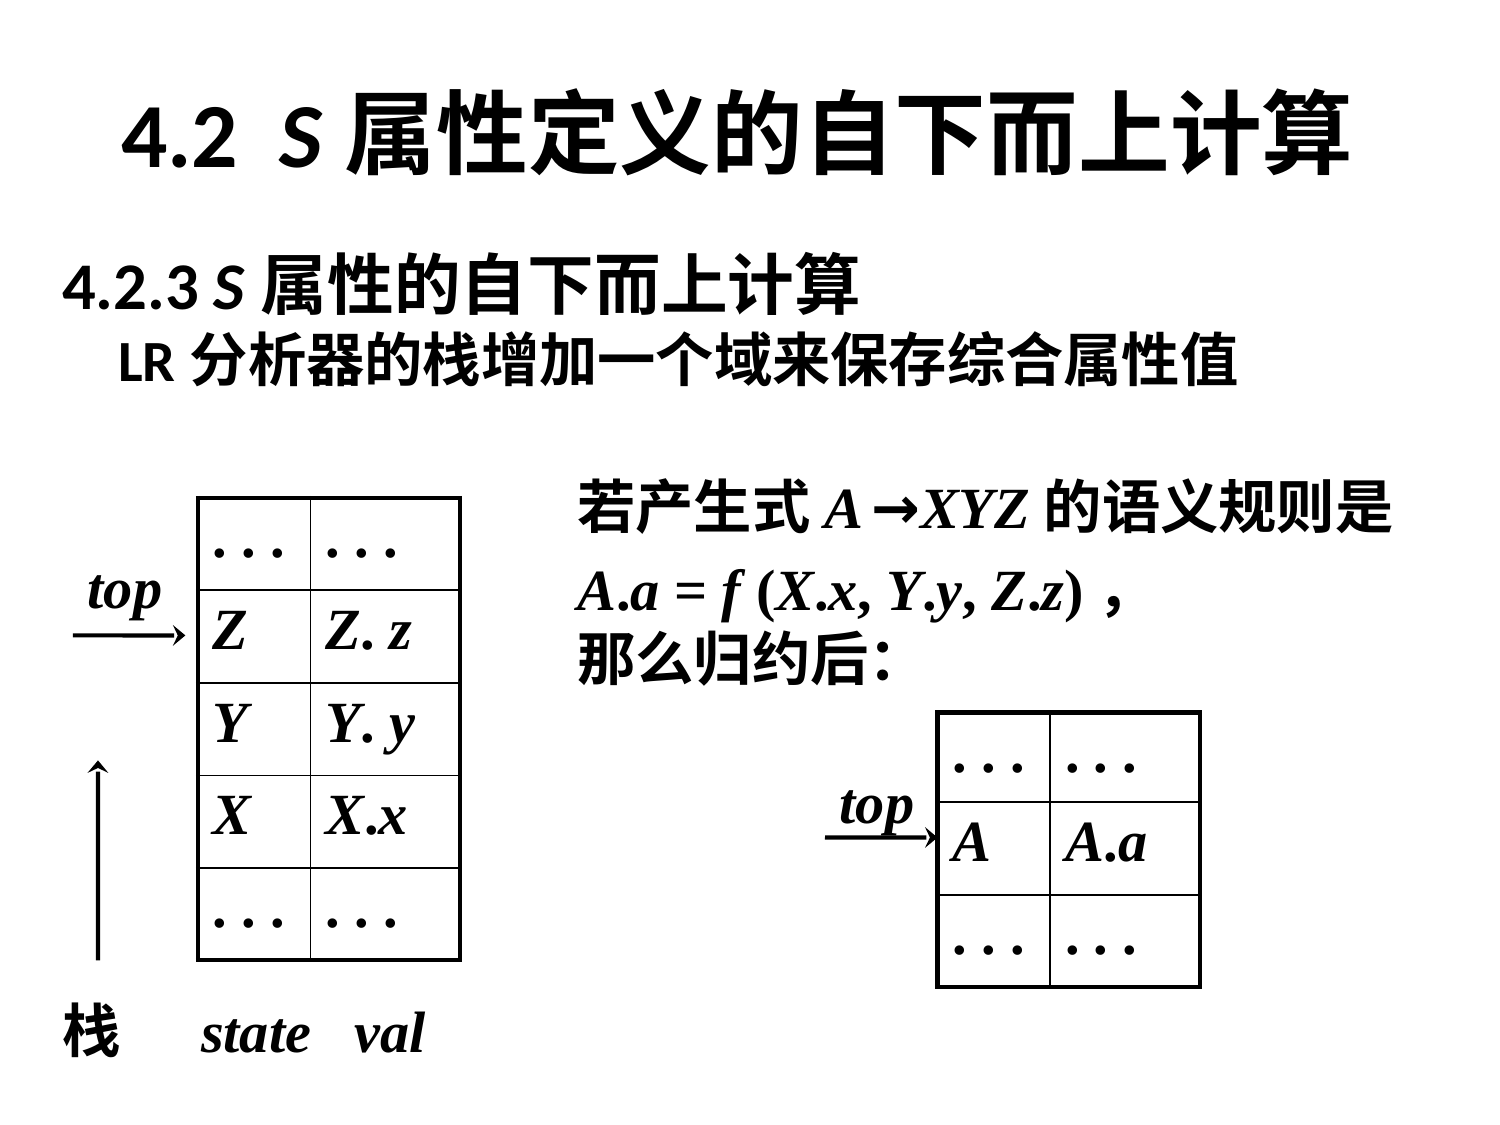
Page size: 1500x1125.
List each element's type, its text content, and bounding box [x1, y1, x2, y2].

text_box top [825, 762, 925, 838]
table_header . . . [311, 500, 458, 589]
title 4.2 S属性定义的自下而上计算 [50, 37, 1425, 225]
table_header . . . [1051, 715, 1198, 801]
table_cell A [940, 803, 1049, 894]
table_cell Z. z [311, 591, 458, 682]
text_box top [72, 547, 173, 623]
list 4.2.3 S属性的自下而上计算 LR分析器的栈增加一个域来保存综合属性值 [47, 235, 1452, 1063]
table_cell A.a [1051, 803, 1198, 894]
text_box 若产生式A →XYZ的语义规则是 A.a = f (X.x, Y.y, Z.z)， 那么归约后： [562, 462, 1400, 688]
text_box [87, 760, 109, 773]
table_header . . . [940, 715, 1049, 801]
table_cell Y. y [311, 684, 458, 775]
text_box 栈 state val [47, 985, 473, 1073]
table_cell X [200, 776, 310, 867]
text_box [172, 625, 186, 646]
table_cell . . . [1051, 896, 1198, 985]
table_cell Y [200, 684, 310, 775]
text_box [925, 827, 938, 848]
table_cell X.x [311, 776, 458, 867]
table_cell . . . [940, 896, 1049, 985]
table_cell Z [200, 591, 310, 682]
table_cell . . . [311, 869, 458, 958]
table_header . . . [200, 500, 310, 589]
table_cell . . . [200, 869, 310, 958]
